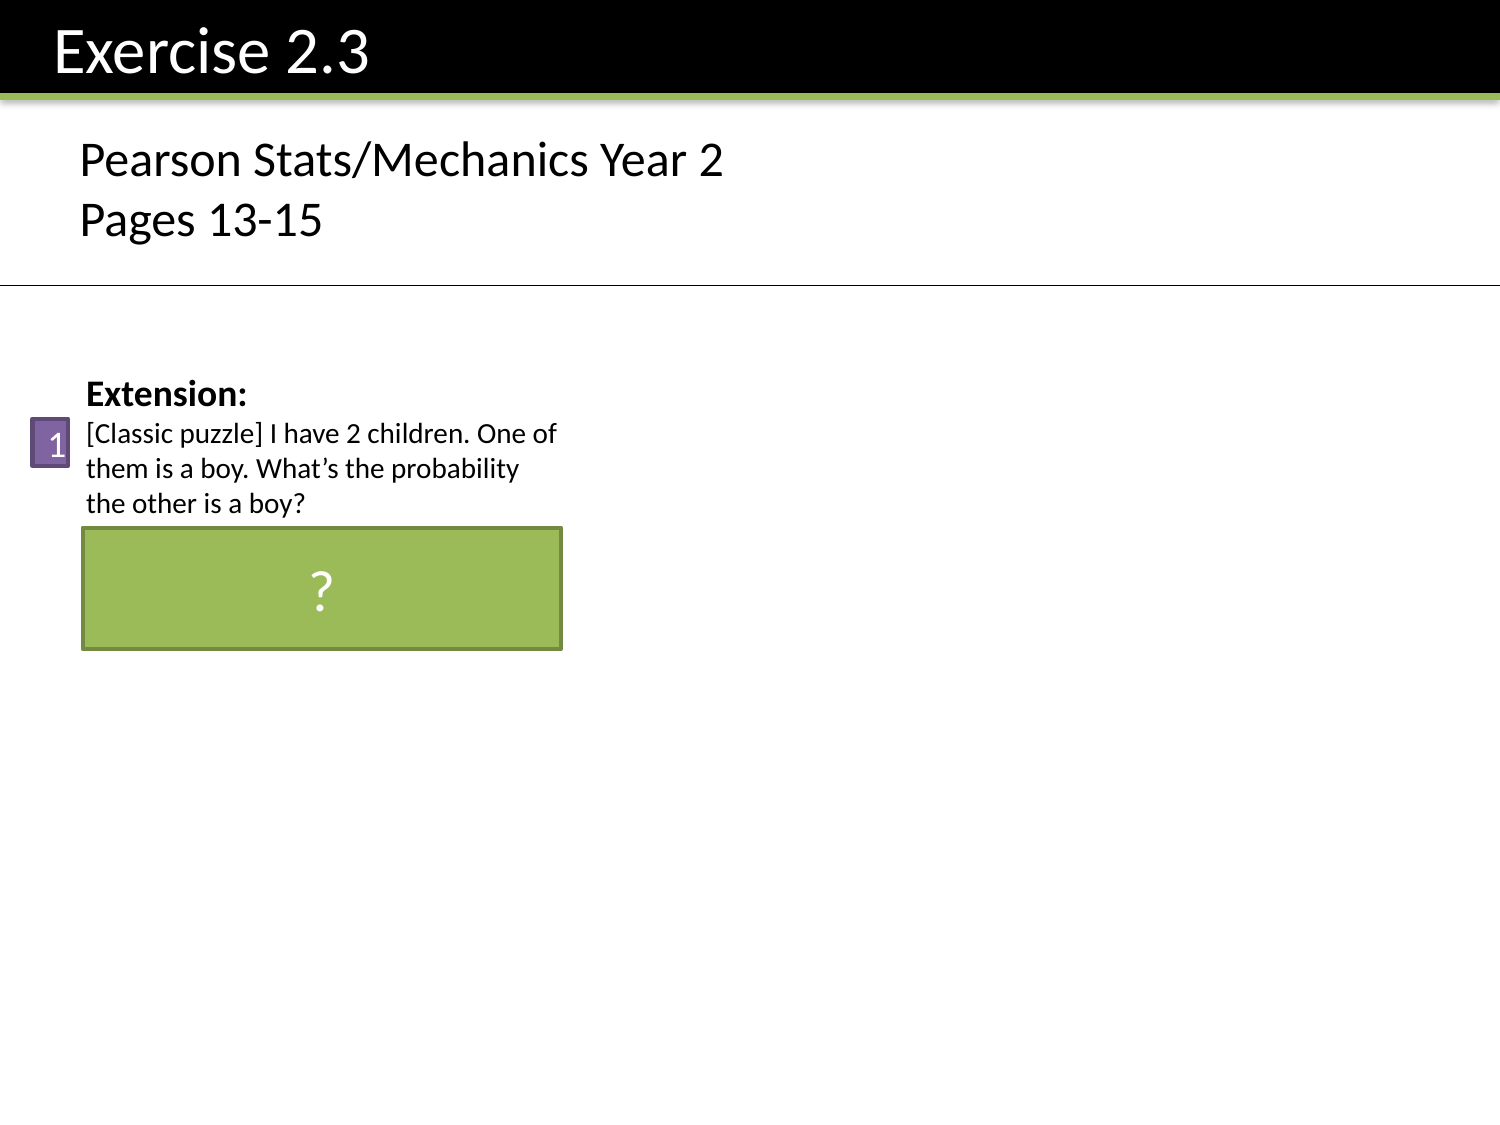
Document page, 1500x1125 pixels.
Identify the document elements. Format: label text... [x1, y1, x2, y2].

text_box ? [81, 526, 563, 651]
text_box 1 [30, 417, 70, 468]
text_box Pearson Stats/Mechanics Year 2 Pages 13-15 [64, 118, 1365, 254]
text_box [0, 0, 1500, 99]
